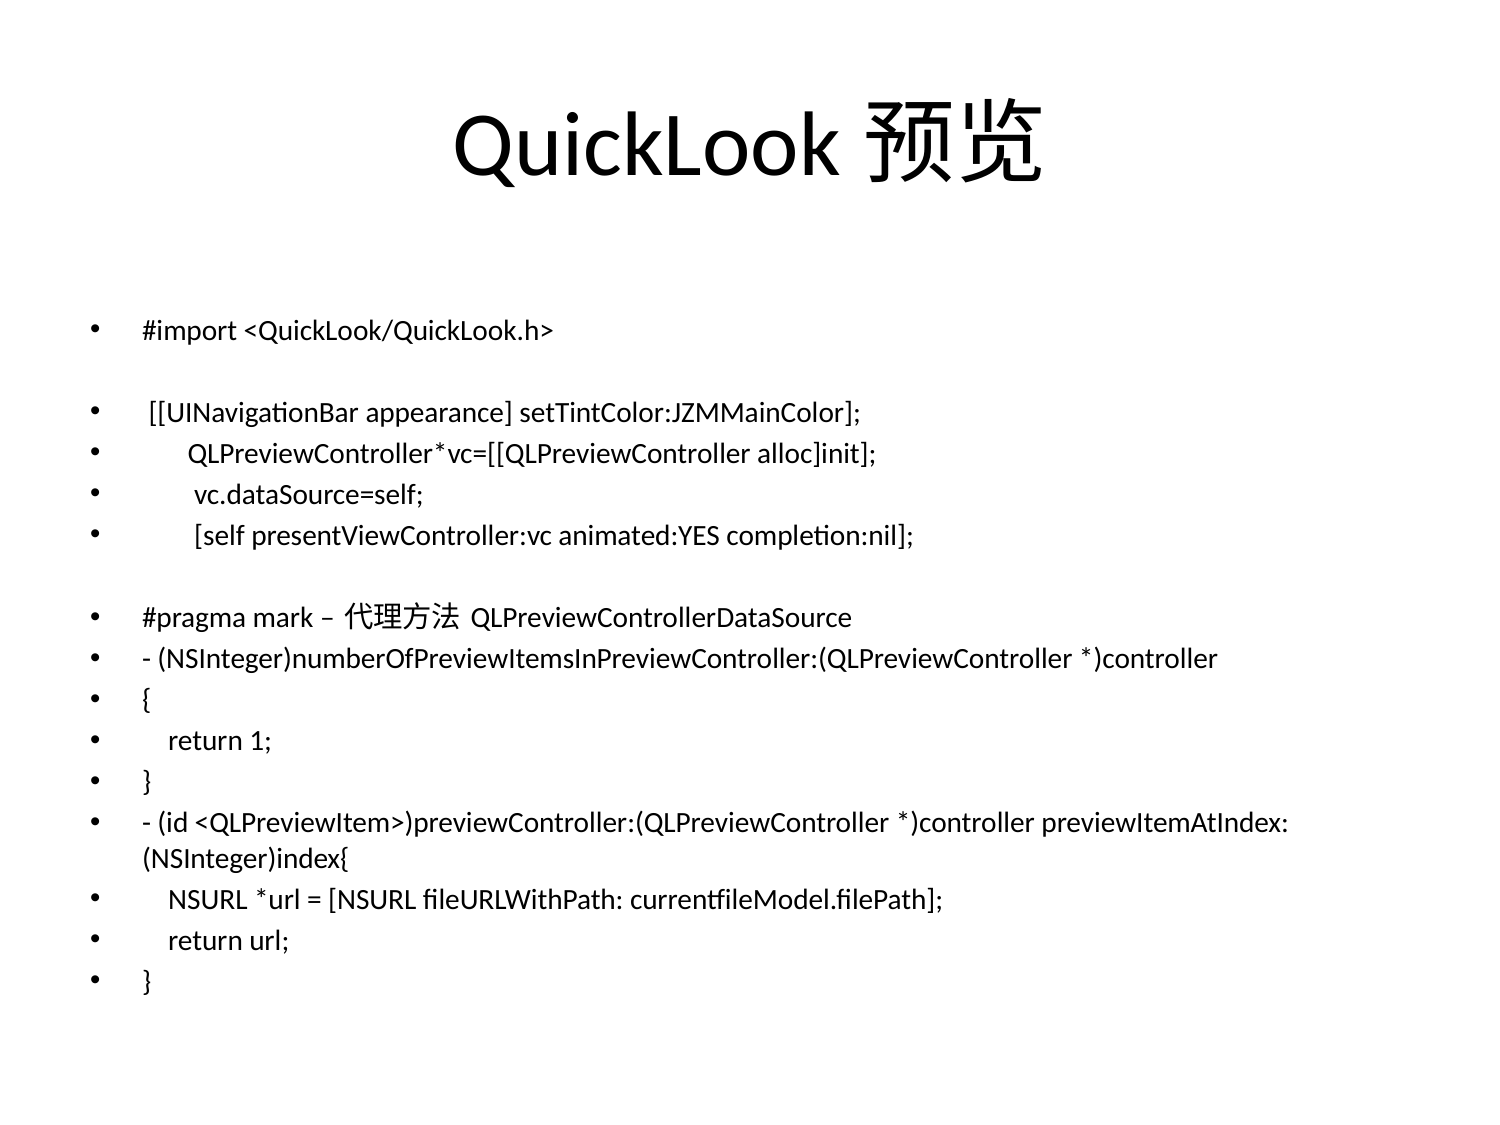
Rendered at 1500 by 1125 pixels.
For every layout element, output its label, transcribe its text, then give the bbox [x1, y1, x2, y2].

title QuickLook预览 [75, 45, 1425, 233]
list #import <QuickLook/QuickLook.h> [[UINavigationBar appearance] setTintColor:JZMMainColor]; QLPreviewController*vc=[[QLPreviewController alloc]init]; vc.dataSource=self; [self presentViewController:vc animated:YES completion:nil]; #pragma mark – 代理方法 QLPreviewControllerDataSource - (NSInteger)numberOfPreviewItemsInPreviewController:(QLPreviewController *)controller { return 1; } - (id <QLPreviewItem>)previewController:(QLPreviewController *)controller previewItemAtIndex:(NSInteger)index{ NSURL *url = [NSURL fileURLWithPath: currentfileModel.filePath]; return url; } [75, 262, 1425, 1005]
